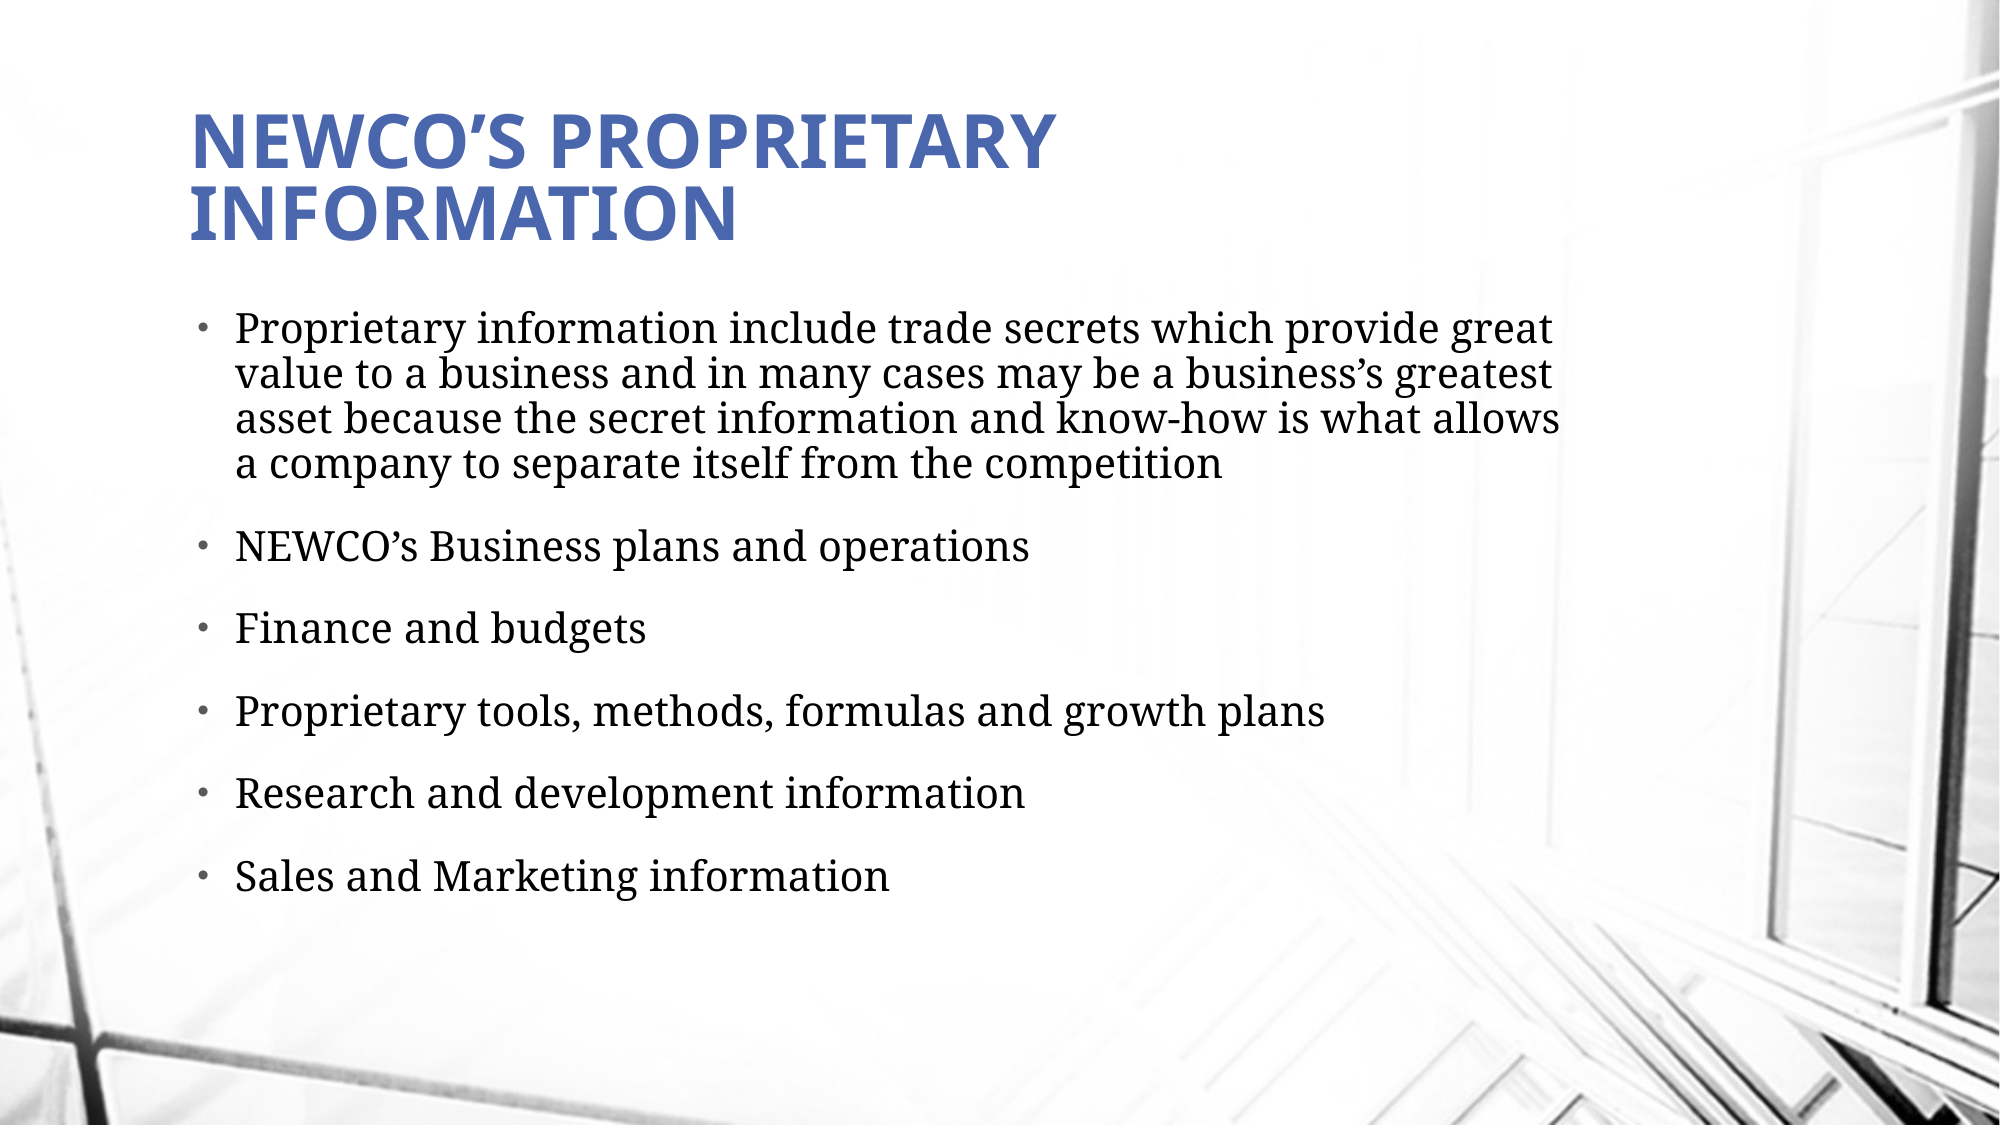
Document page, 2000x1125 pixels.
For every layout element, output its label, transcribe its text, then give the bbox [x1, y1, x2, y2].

list Proprietary information include trade secrets which provide great value to a business and in many cases may be a business’s greatest asset because the secret information and know-how is what allows a company to separate itself from the competition NEWCO’s Business plans and operations Finance and budgets Proprietary tools, methods, formulas and growth plans Research and development information Sales and Marketing information [174, 299, 1600, 988]
picture [0, 0, 2000, 1125]
title NEWCO’S PROPRIETARY INFORMATION [174, 87, 1600, 263]
